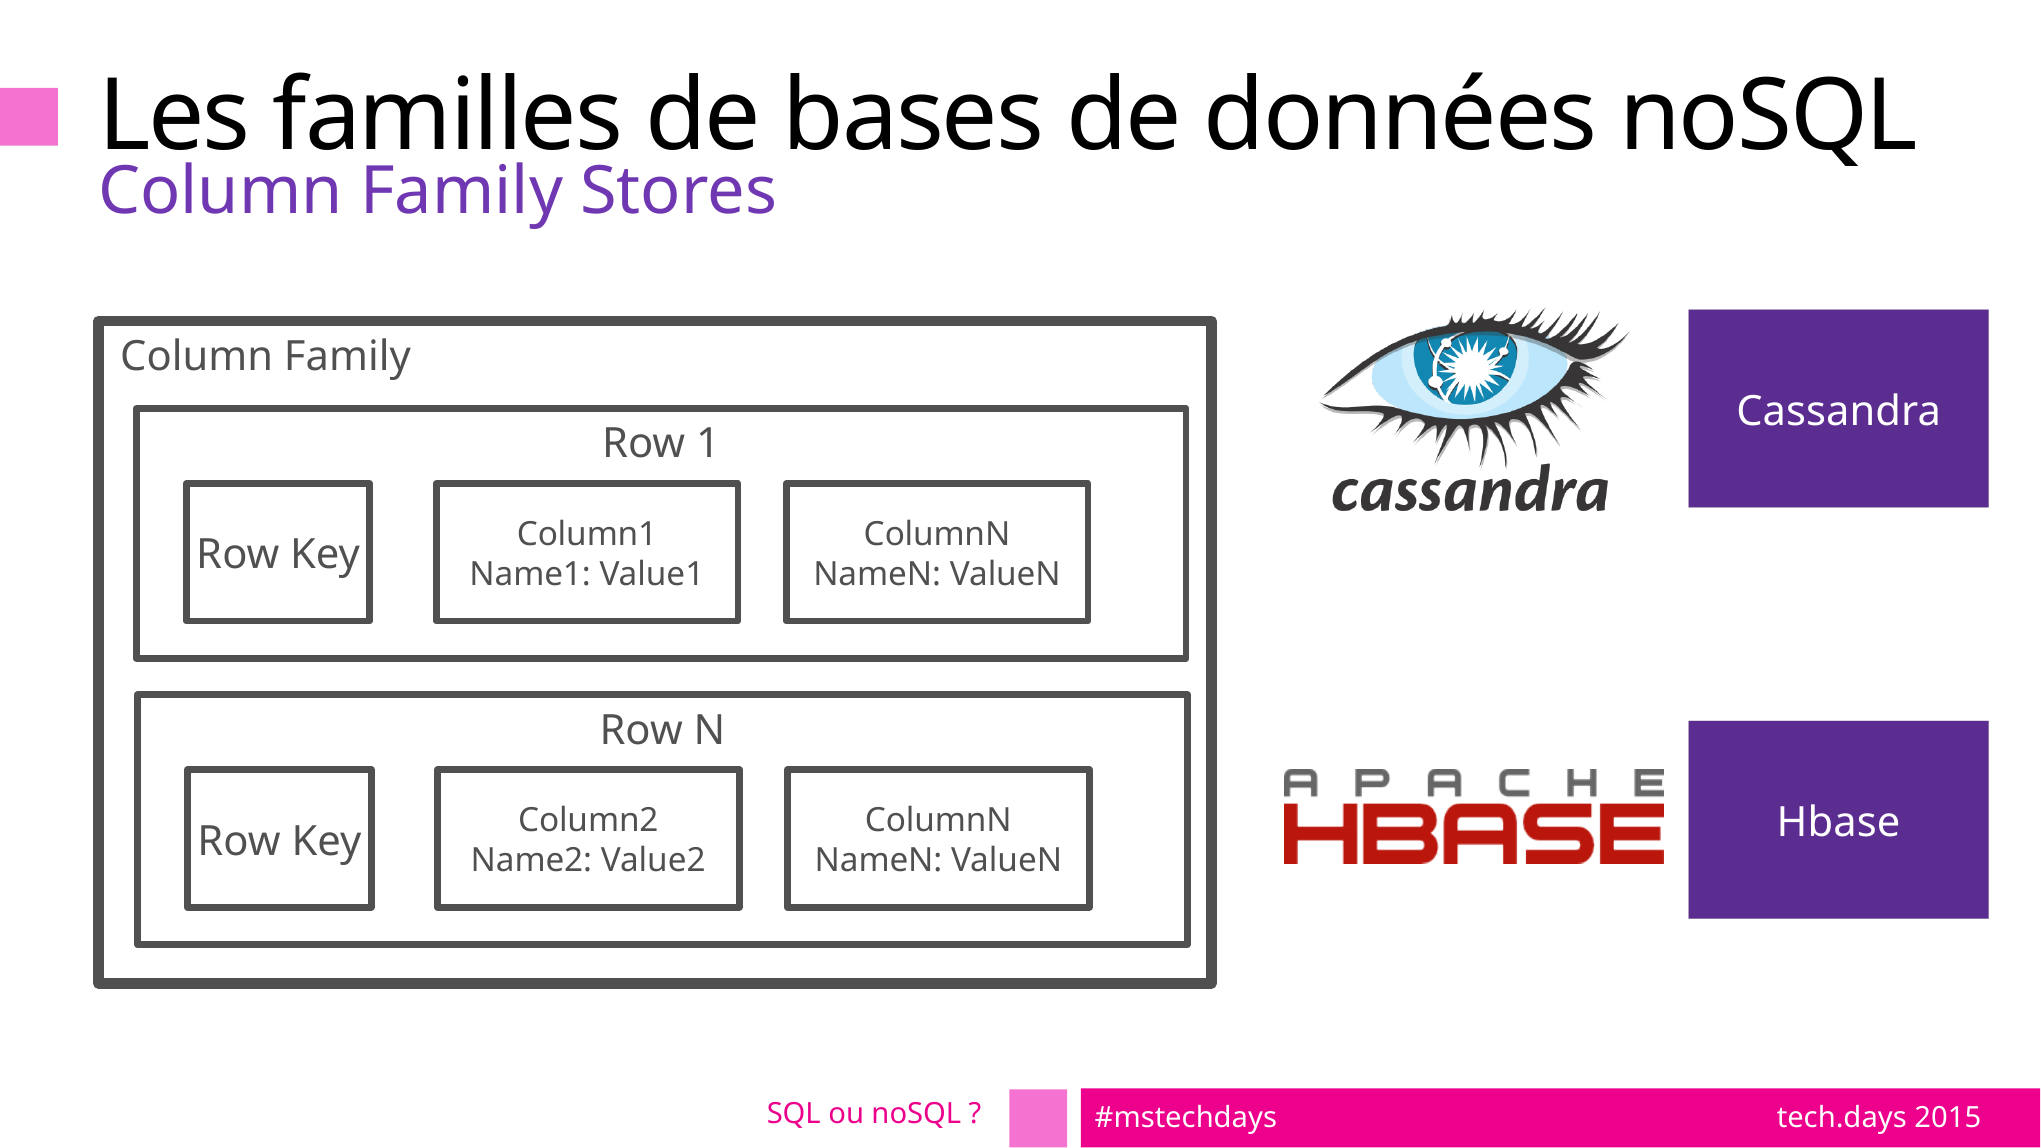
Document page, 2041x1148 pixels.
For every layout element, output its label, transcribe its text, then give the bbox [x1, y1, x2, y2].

text_box Hbase [1688, 720, 1989, 919]
text_box Column2 Name2: Value2 [437, 769, 740, 908]
text_box Row Key [185, 483, 371, 622]
text_box ColumnN NameN: ValueN [785, 483, 1089, 622]
text_box Row 1 [135, 408, 1187, 659]
list Column Family Stores [45, 148, 1996, 222]
text_box Cassandra [1688, 309, 1989, 508]
title Les familles de bases de données noSQL [45, 48, 1996, 146]
picture [1284, 769, 1664, 864]
text_box Row Key [187, 769, 372, 908]
list SQL ou noSQL ? [98, 1091, 997, 1142]
text_box Column Family [98, 320, 1212, 984]
text_box Column1 Name1: Value1 [435, 483, 739, 622]
text_box ColumnN NameN: ValueN [787, 769, 1090, 908]
text_box Row N [137, 694, 1188, 946]
picture [1313, 300, 1635, 517]
